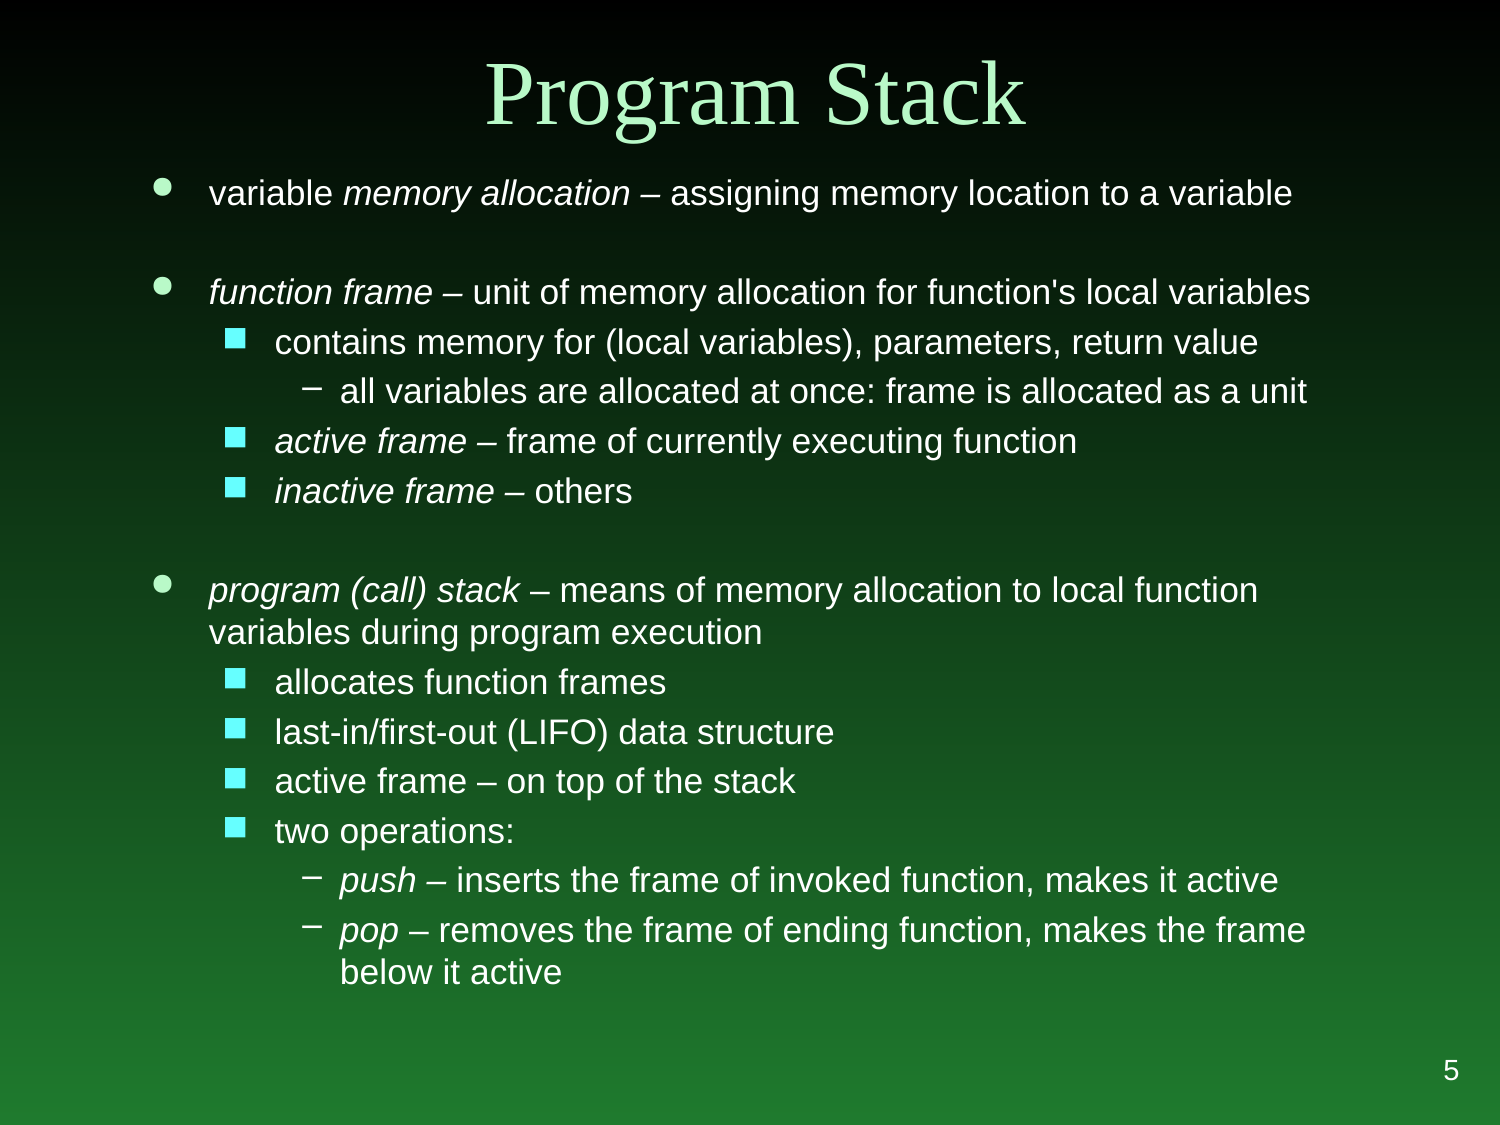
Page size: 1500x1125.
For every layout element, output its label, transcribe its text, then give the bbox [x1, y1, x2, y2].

title Program Stack [112, 62, 1400, 150]
list variable memory allocation – assigning memory location to a variable function frame – unit of memory allocation for function's local variables contains memory for (local variables), parameters, return value all variables are allocated at once: frame is allocated as a unit active frame – frame of currently executing function inactive frame – others program (call) stack – means of memory allocation to local function variables during program execution allocates function frames last-in/first-out (LIFO) data structure active frame – on top of the stack two operations: push – inserts the frame of invoked function, makes it active pop – removes the frame of ending function, makes the frame below it active [137, 162, 1388, 1050]
slide_number 5 [1274, 1024, 1475, 1113]
